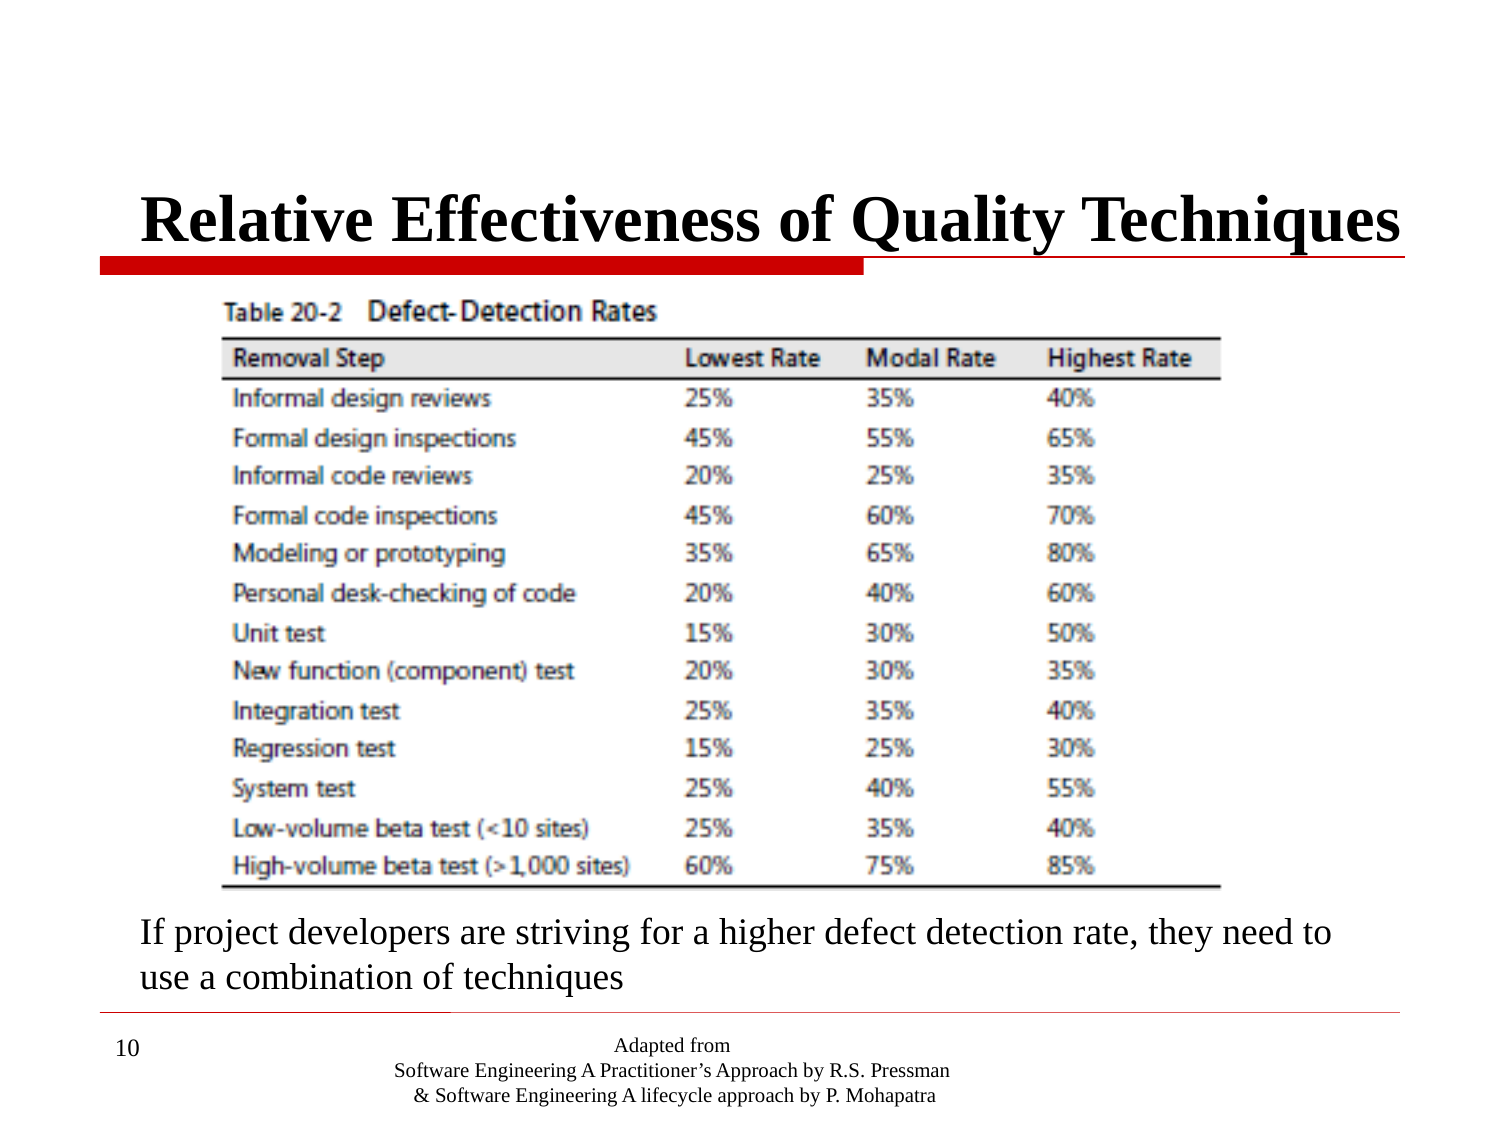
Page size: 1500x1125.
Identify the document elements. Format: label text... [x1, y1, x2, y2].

footer Adapted from Software Engineering A Practitioner’s Approach by R.S. Pressman & Software Engineering A lifecycle approach by P. Mohapatra [362, 1024, 988, 1088]
slide_number 10 [99, 1024, 425, 1103]
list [212, 290, 1233, 891]
text_box If project developers are striving for a higher defect detection rate, they need to use a combination of techniques [124, 899, 1388, 1005]
title Relative Effectiveness of Quality Techniques [125, 62, 1439, 262]
